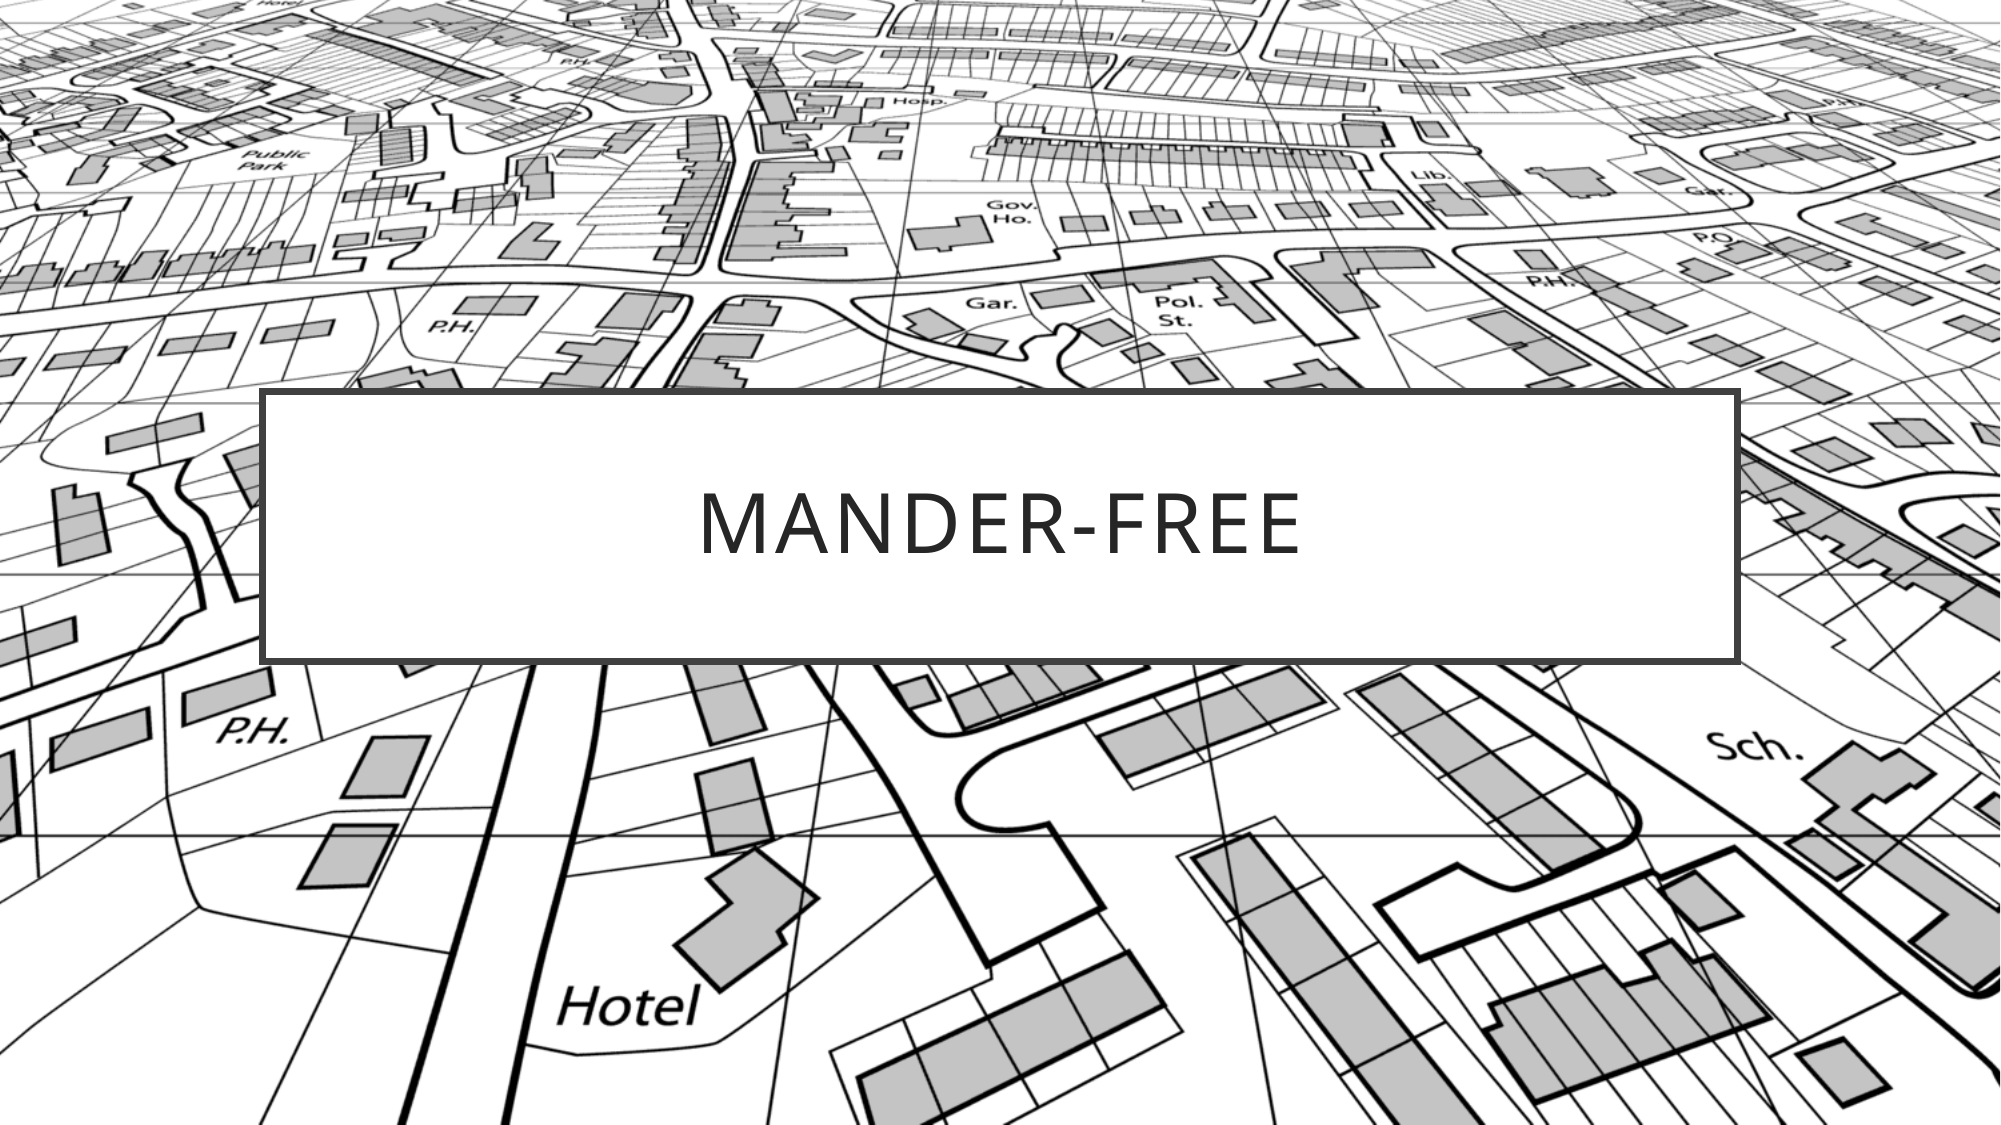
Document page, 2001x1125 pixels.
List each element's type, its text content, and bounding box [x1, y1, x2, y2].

picture [0, 0, 2001, 1125]
title Mander-free [259, 388, 1741, 665]
